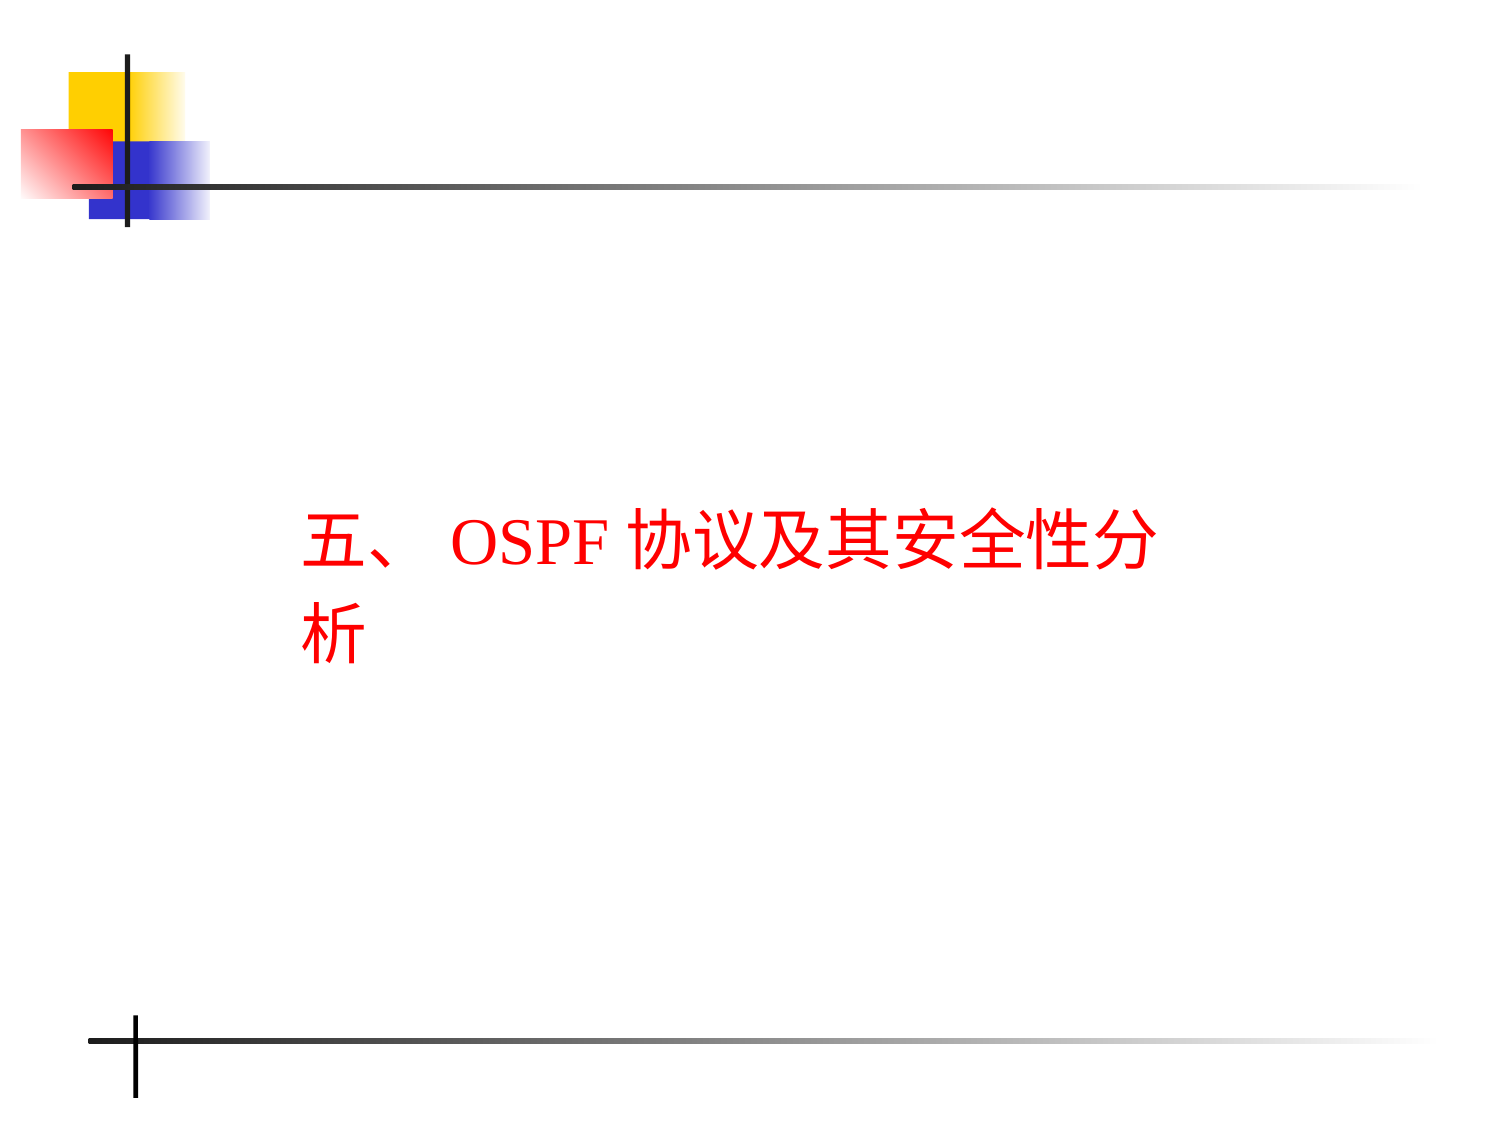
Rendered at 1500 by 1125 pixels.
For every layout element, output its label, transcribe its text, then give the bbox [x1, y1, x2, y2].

list 五、OSPF协议及其安全性分析 [285, 476, 1240, 619]
